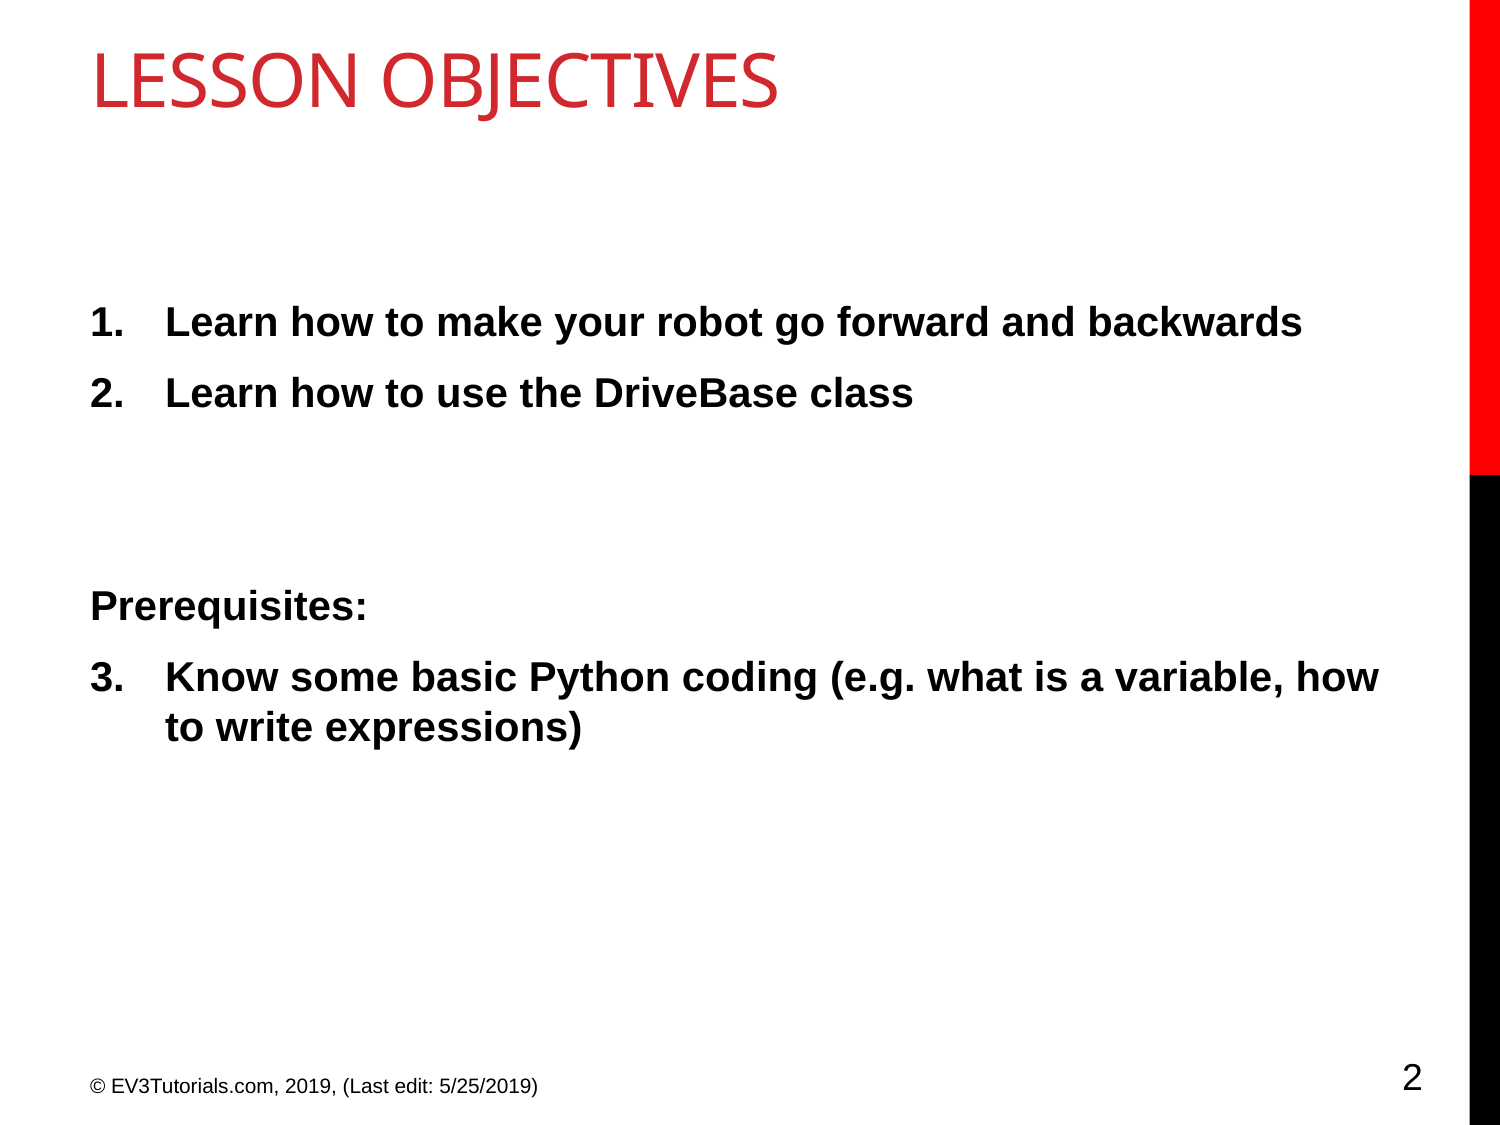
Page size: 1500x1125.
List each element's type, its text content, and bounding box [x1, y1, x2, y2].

title Lesson Objectives [75, 25, 1428, 250]
slide_number 2 [1387, 1045, 1491, 1106]
list Learn how to make your robot go forward and backwards Learn how to use the DriveBase class Prerequisites: Know some basic Python coding (e.g. what is a variable, how to write expressions) [75, 287, 1428, 1005]
footer © EV3Tutorials.com, 2019, (Last edit: 5/25/2019) [75, 1065, 677, 1112]
